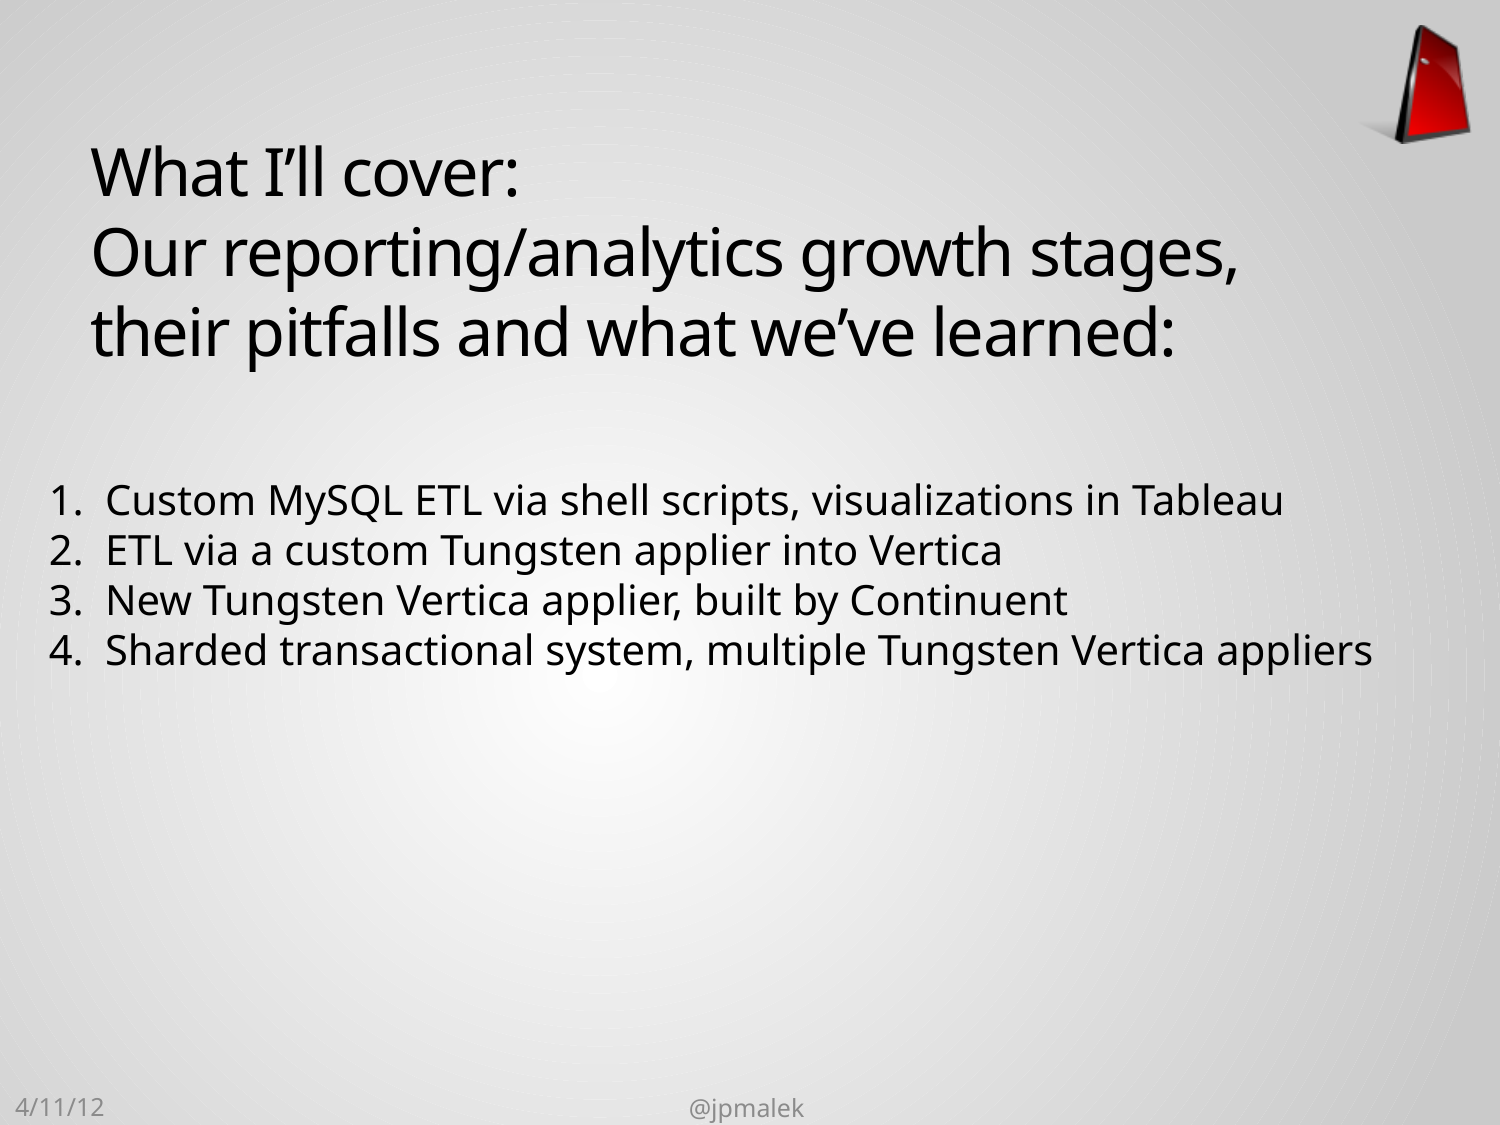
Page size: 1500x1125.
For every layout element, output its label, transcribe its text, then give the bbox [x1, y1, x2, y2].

title What I’ll cover: Our reporting/analytics growth stages, their pitfalls and what we’ve learned: [75, 87, 1350, 413]
picture [1349, 24, 1476, 144]
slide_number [0, 1086, 350, 1125]
footer @jpmalek [512, 1086, 988, 1125]
text_box Custom MySQL ETL via shell scripts, visualizations in Tableau ETL via a custom Tungsten applier into Vertica New Tungsten Vertica applier, built by Continuent Sharded transactional system, multiple Tungsten Vertica appliers [34, 466, 1497, 682]
